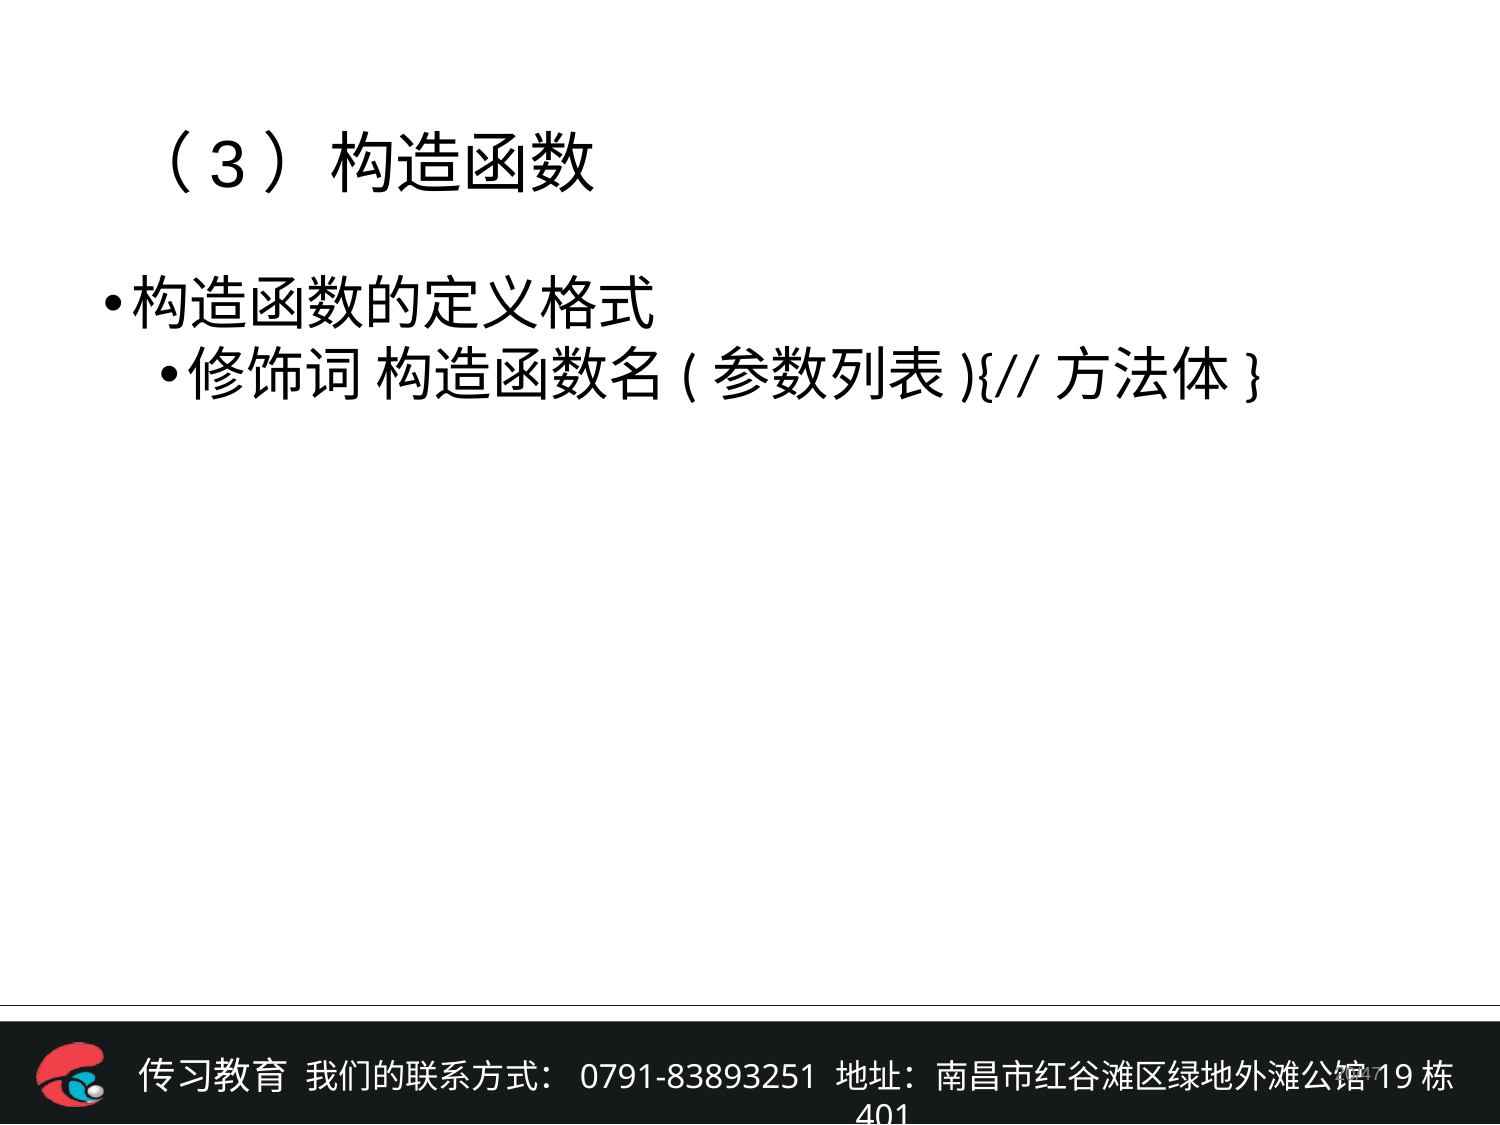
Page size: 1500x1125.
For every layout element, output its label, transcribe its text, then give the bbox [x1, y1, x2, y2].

slide_number /47 [1059, 1042, 1397, 1103]
list 构造函数的定义格式 修饰词 构造函数名(参数列表){//方法体} [88, 266, 1379, 872]
text_box （3）构造函数 [112, 113, 782, 209]
picture [36, 1042, 104, 1107]
